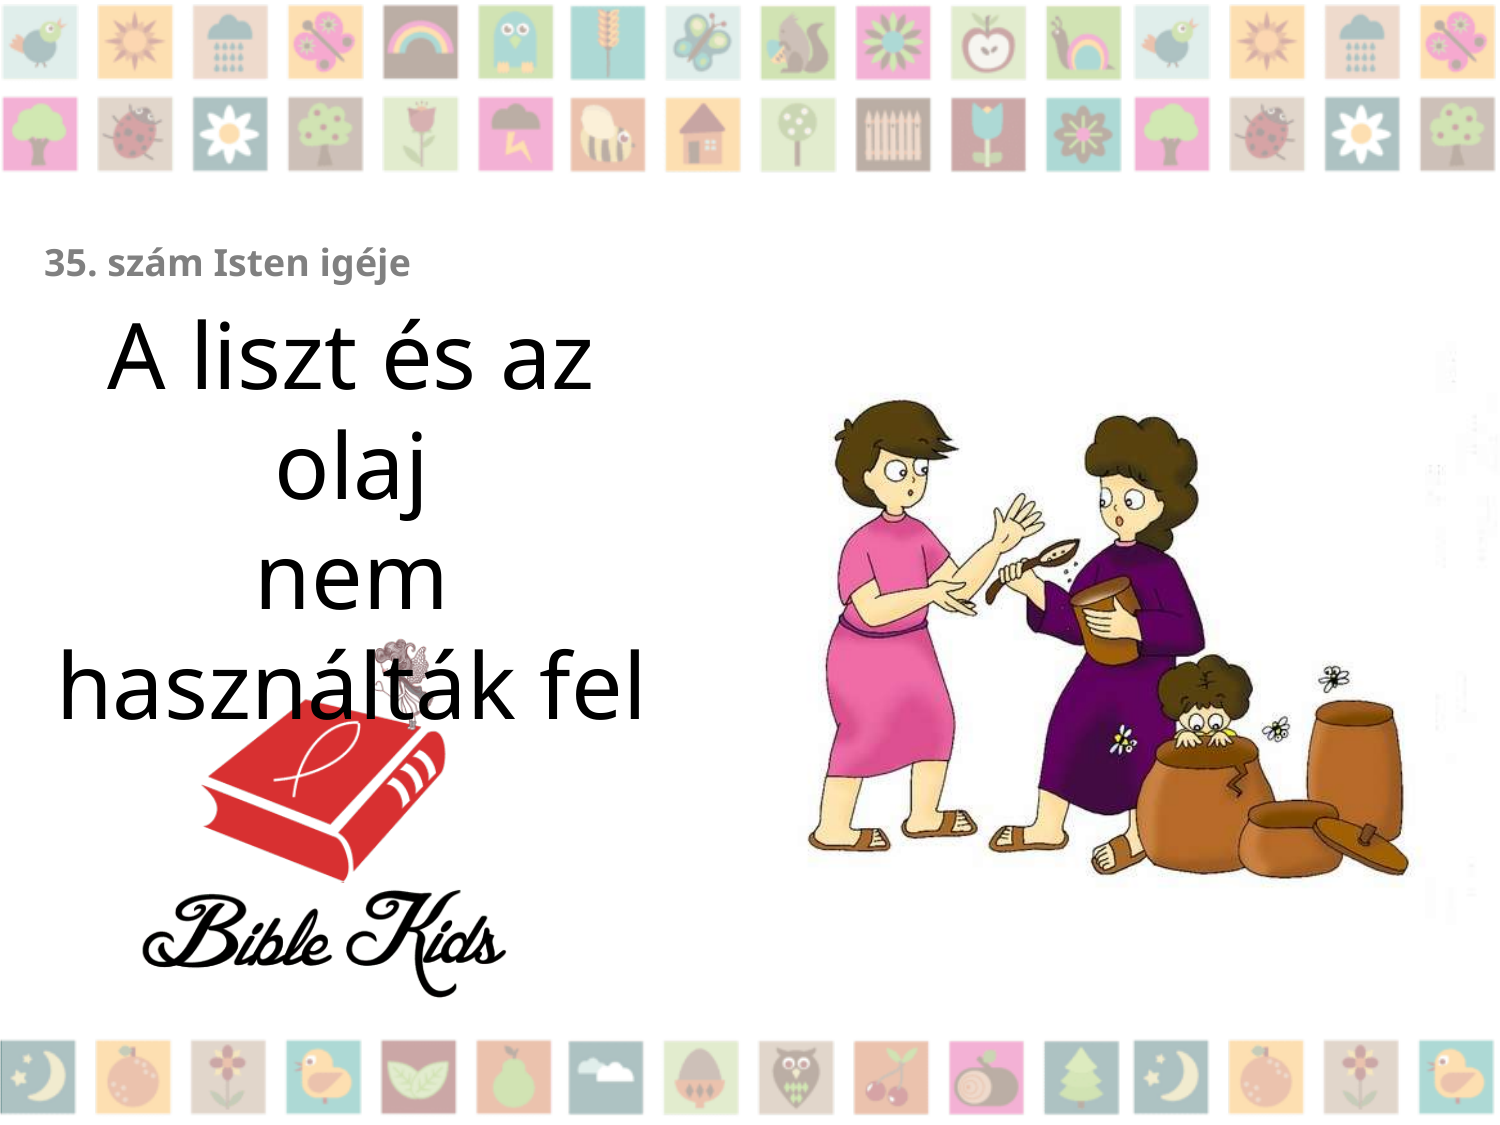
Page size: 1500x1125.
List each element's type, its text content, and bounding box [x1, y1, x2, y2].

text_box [0, 3, 1500, 181]
picture [117, 600, 544, 1027]
text_box 35. szám Isten igéje [29, 231, 526, 290]
text_box A liszt és az olaj nem használták fel [29, 290, 675, 746]
picture [664, 331, 1500, 925]
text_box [0, 1028, 1500, 1118]
